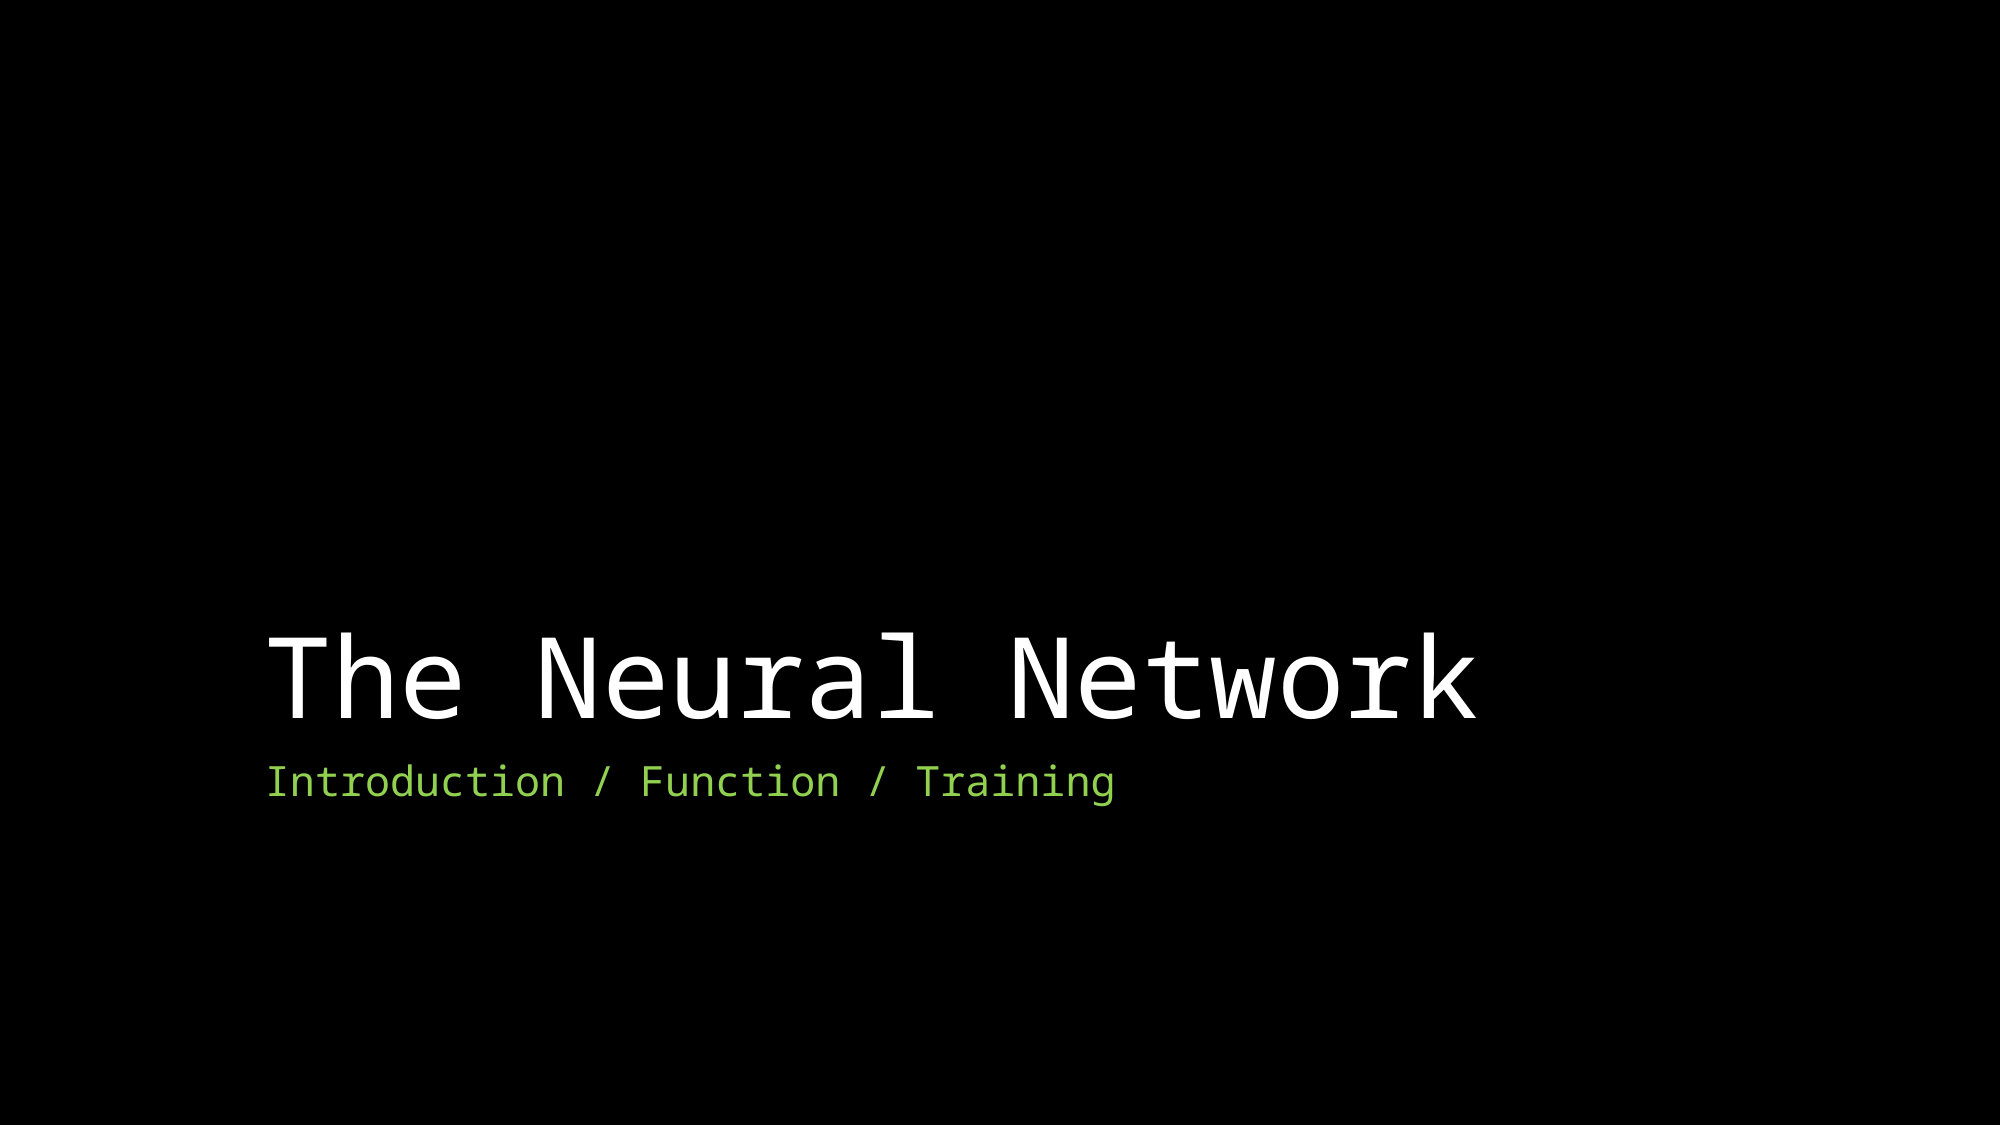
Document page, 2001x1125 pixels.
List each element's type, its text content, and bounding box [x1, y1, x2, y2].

title The Neural Network [249, 299, 1750, 750]
list Introduction / Function / Training [249, 752, 1750, 1000]
